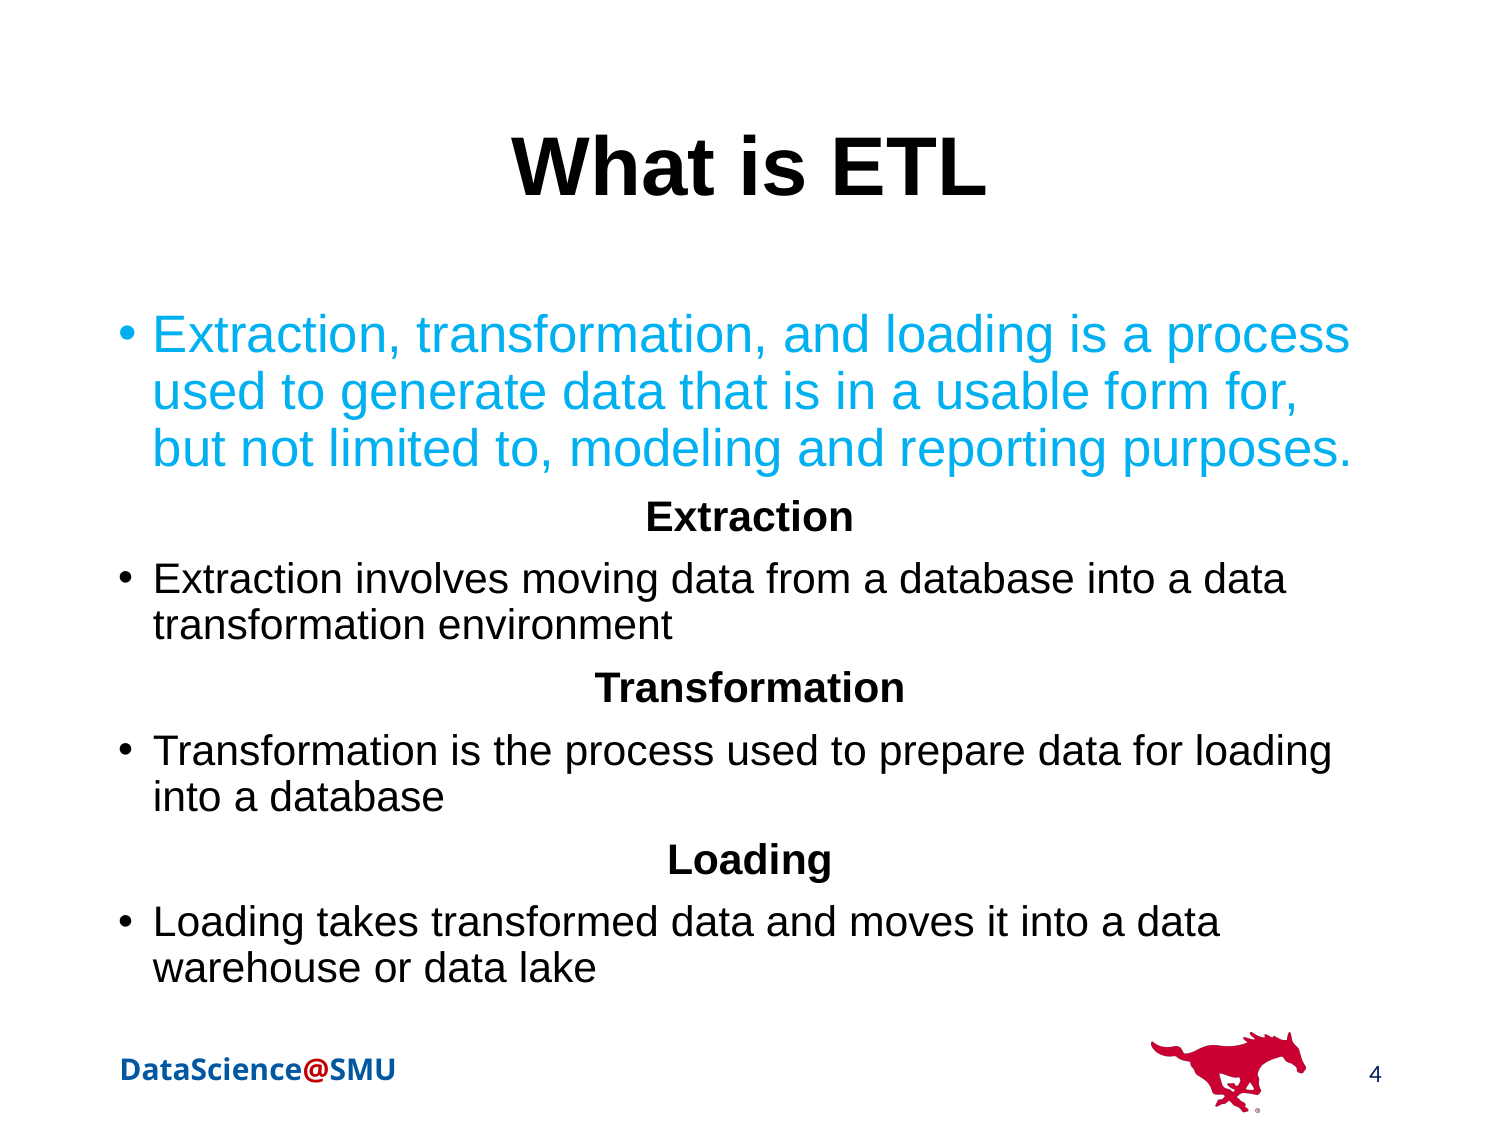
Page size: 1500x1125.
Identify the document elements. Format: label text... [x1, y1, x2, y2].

picture [1151, 1103, 1306, 1113]
picture [1151, 1032, 1306, 1042]
list Extraction, transformation, and loading is a process used to generate data that is in a usable form for, but not limited to, modeling and reporting purposes. Extraction Extraction involves moving data from a database into a data transformation environment Transformation Transformation is the process used to prepare data for loading into a database Loading Loading takes transformed data and moves it into a data warehouse or data lake [103, 299, 1397, 1014]
slide_number 4 [1059, 1042, 1397, 1103]
title What is ETL [103, 59, 1397, 278]
